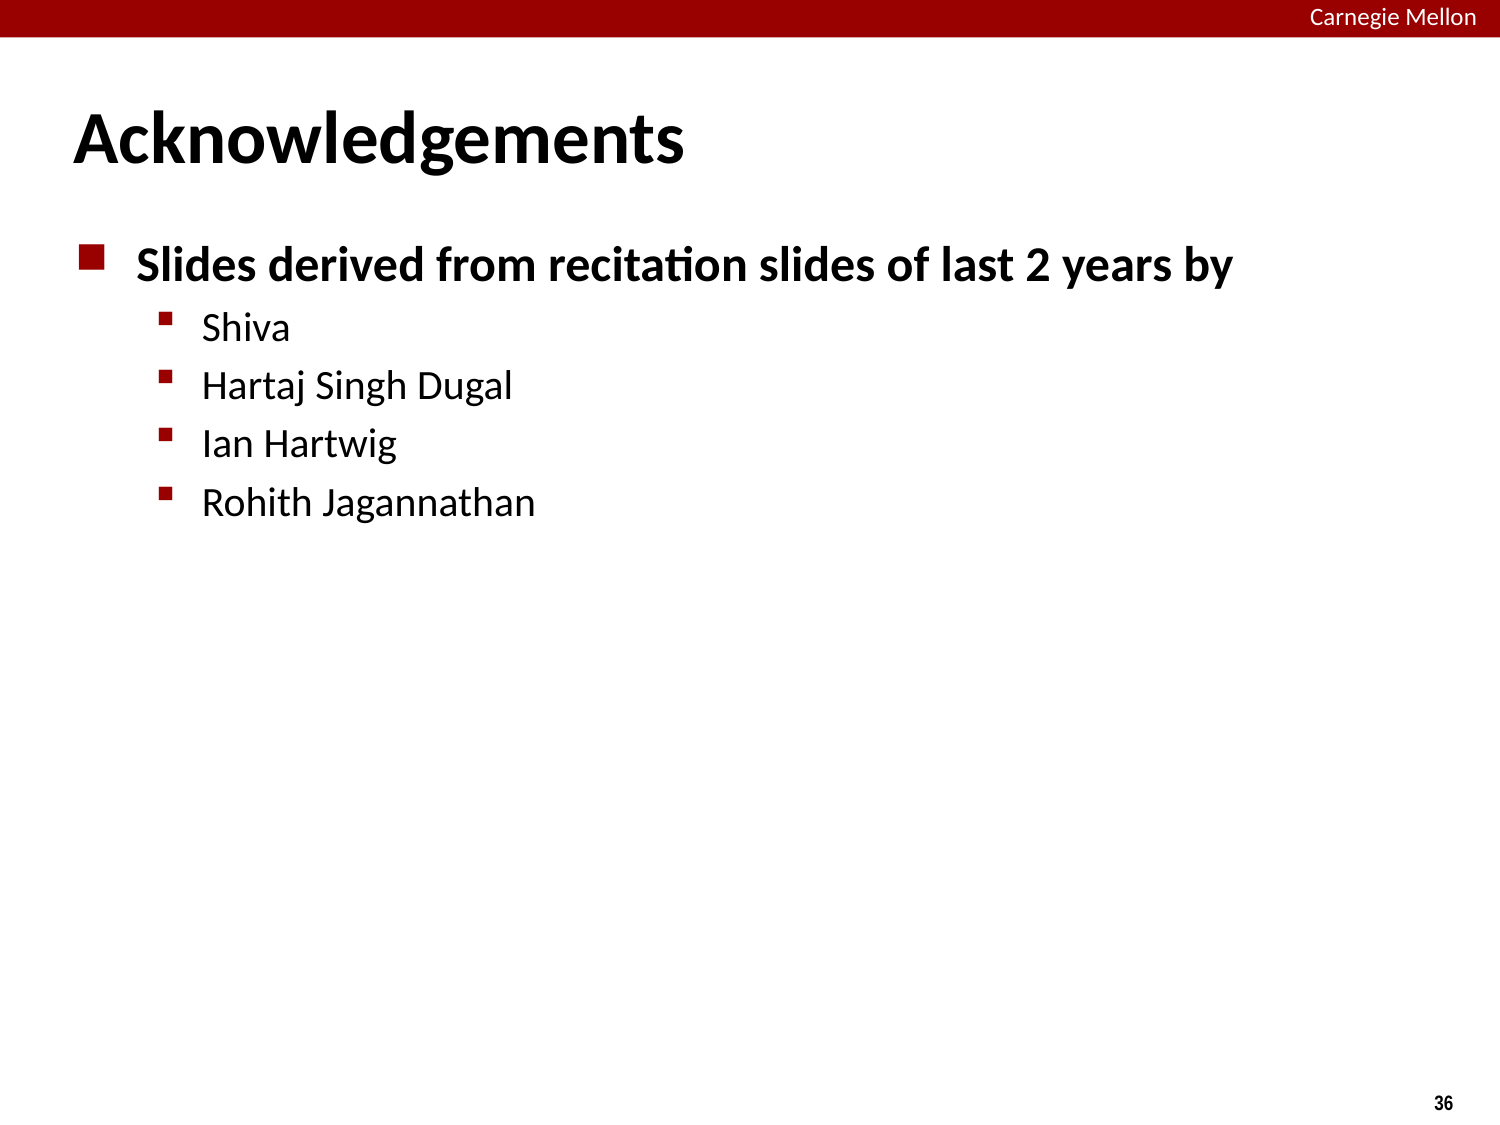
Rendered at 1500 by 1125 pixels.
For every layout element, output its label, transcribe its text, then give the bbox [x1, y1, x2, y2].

list Slides derived from recitation slides of last 2 years by Shiva Hartaj Singh Dugal Ian Hartwig Rohith Jagannathan [65, 223, 1361, 1040]
title Acknowledgements [58, 71, 1304, 197]
